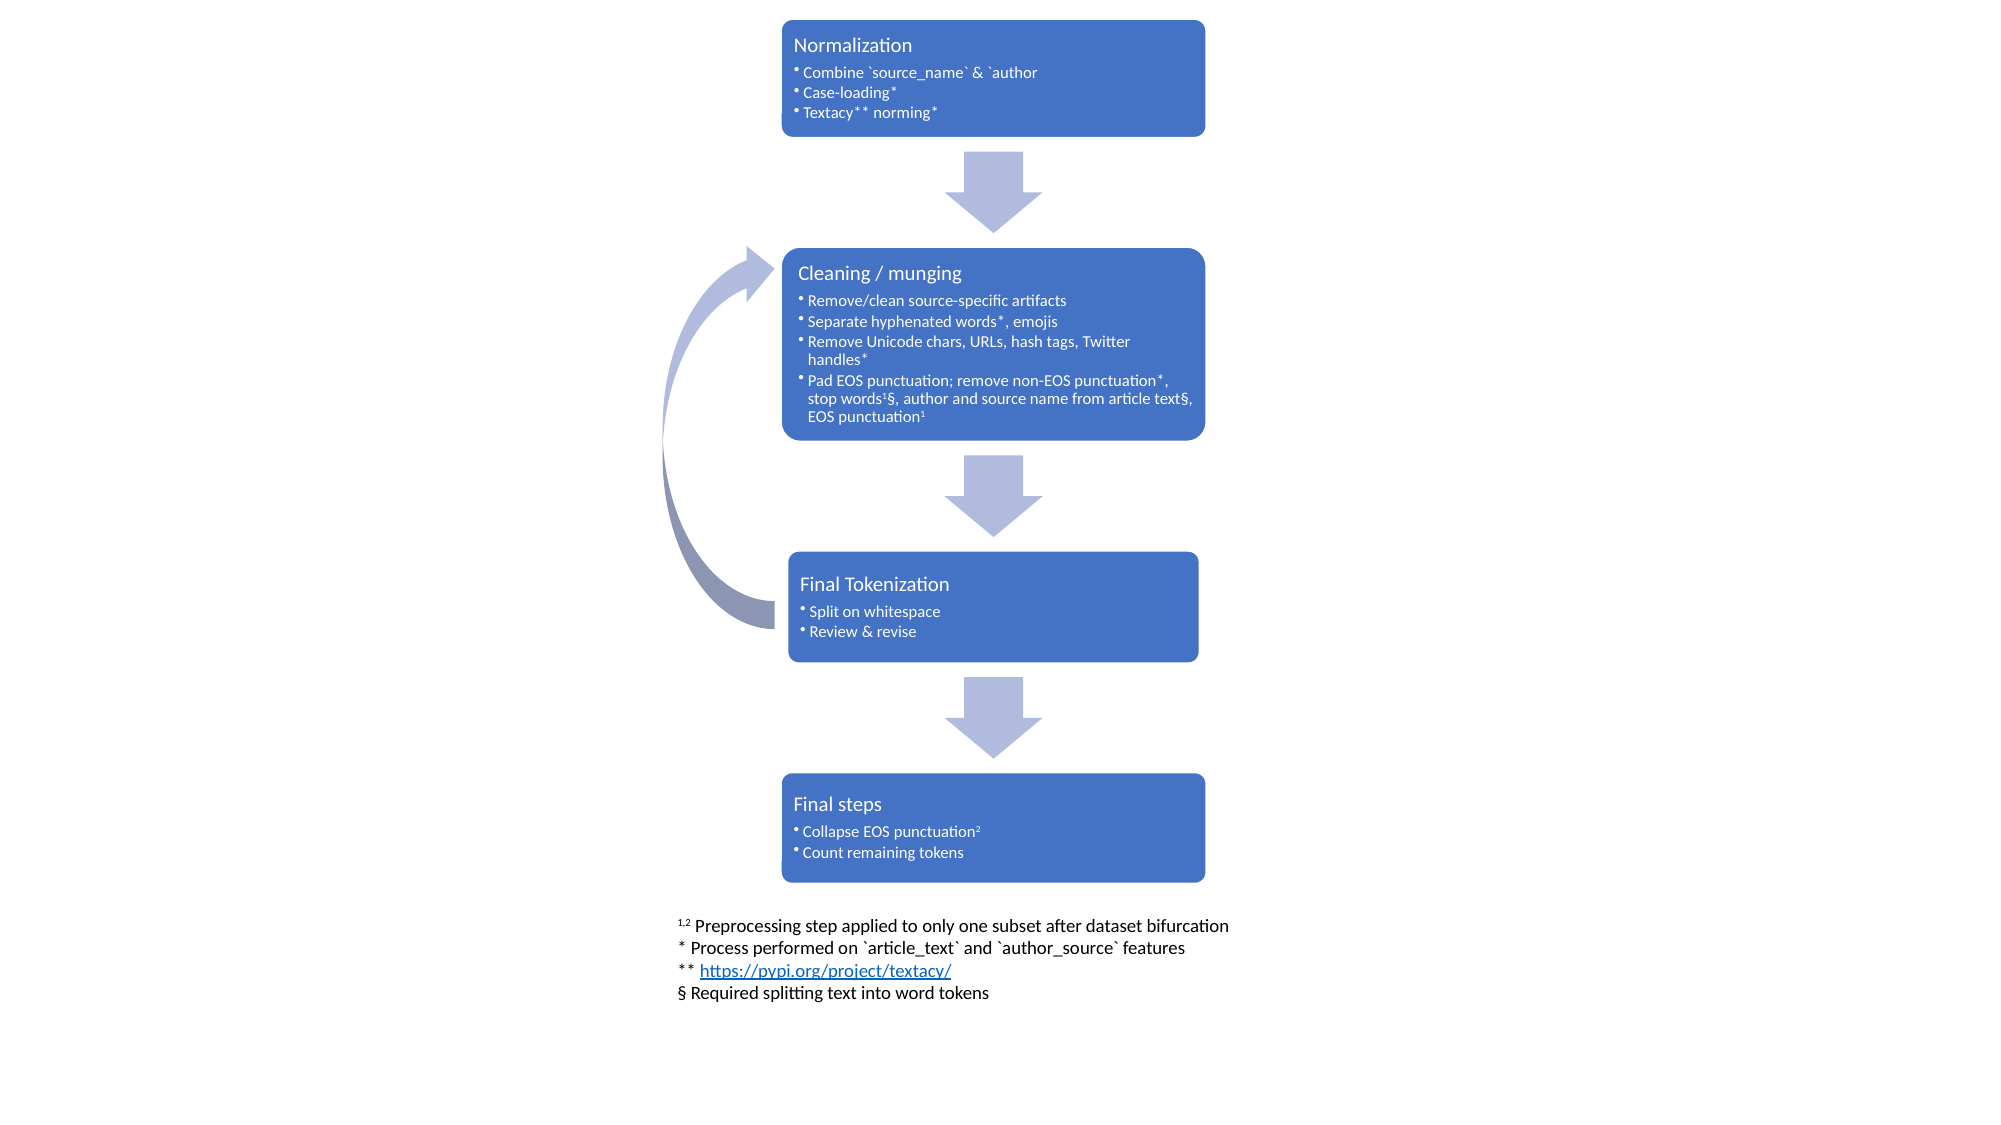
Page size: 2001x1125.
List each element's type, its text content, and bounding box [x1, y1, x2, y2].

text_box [333, 18, 1654, 885]
text_box 1,2 Preprocessing step applied to only one subset after dataset bifurcation * Process performed on `article_text` and `author_source` features ** https://pypi.org/project/textacy/ § Required splitting text into word tokens [662, 905, 1272, 1011]
